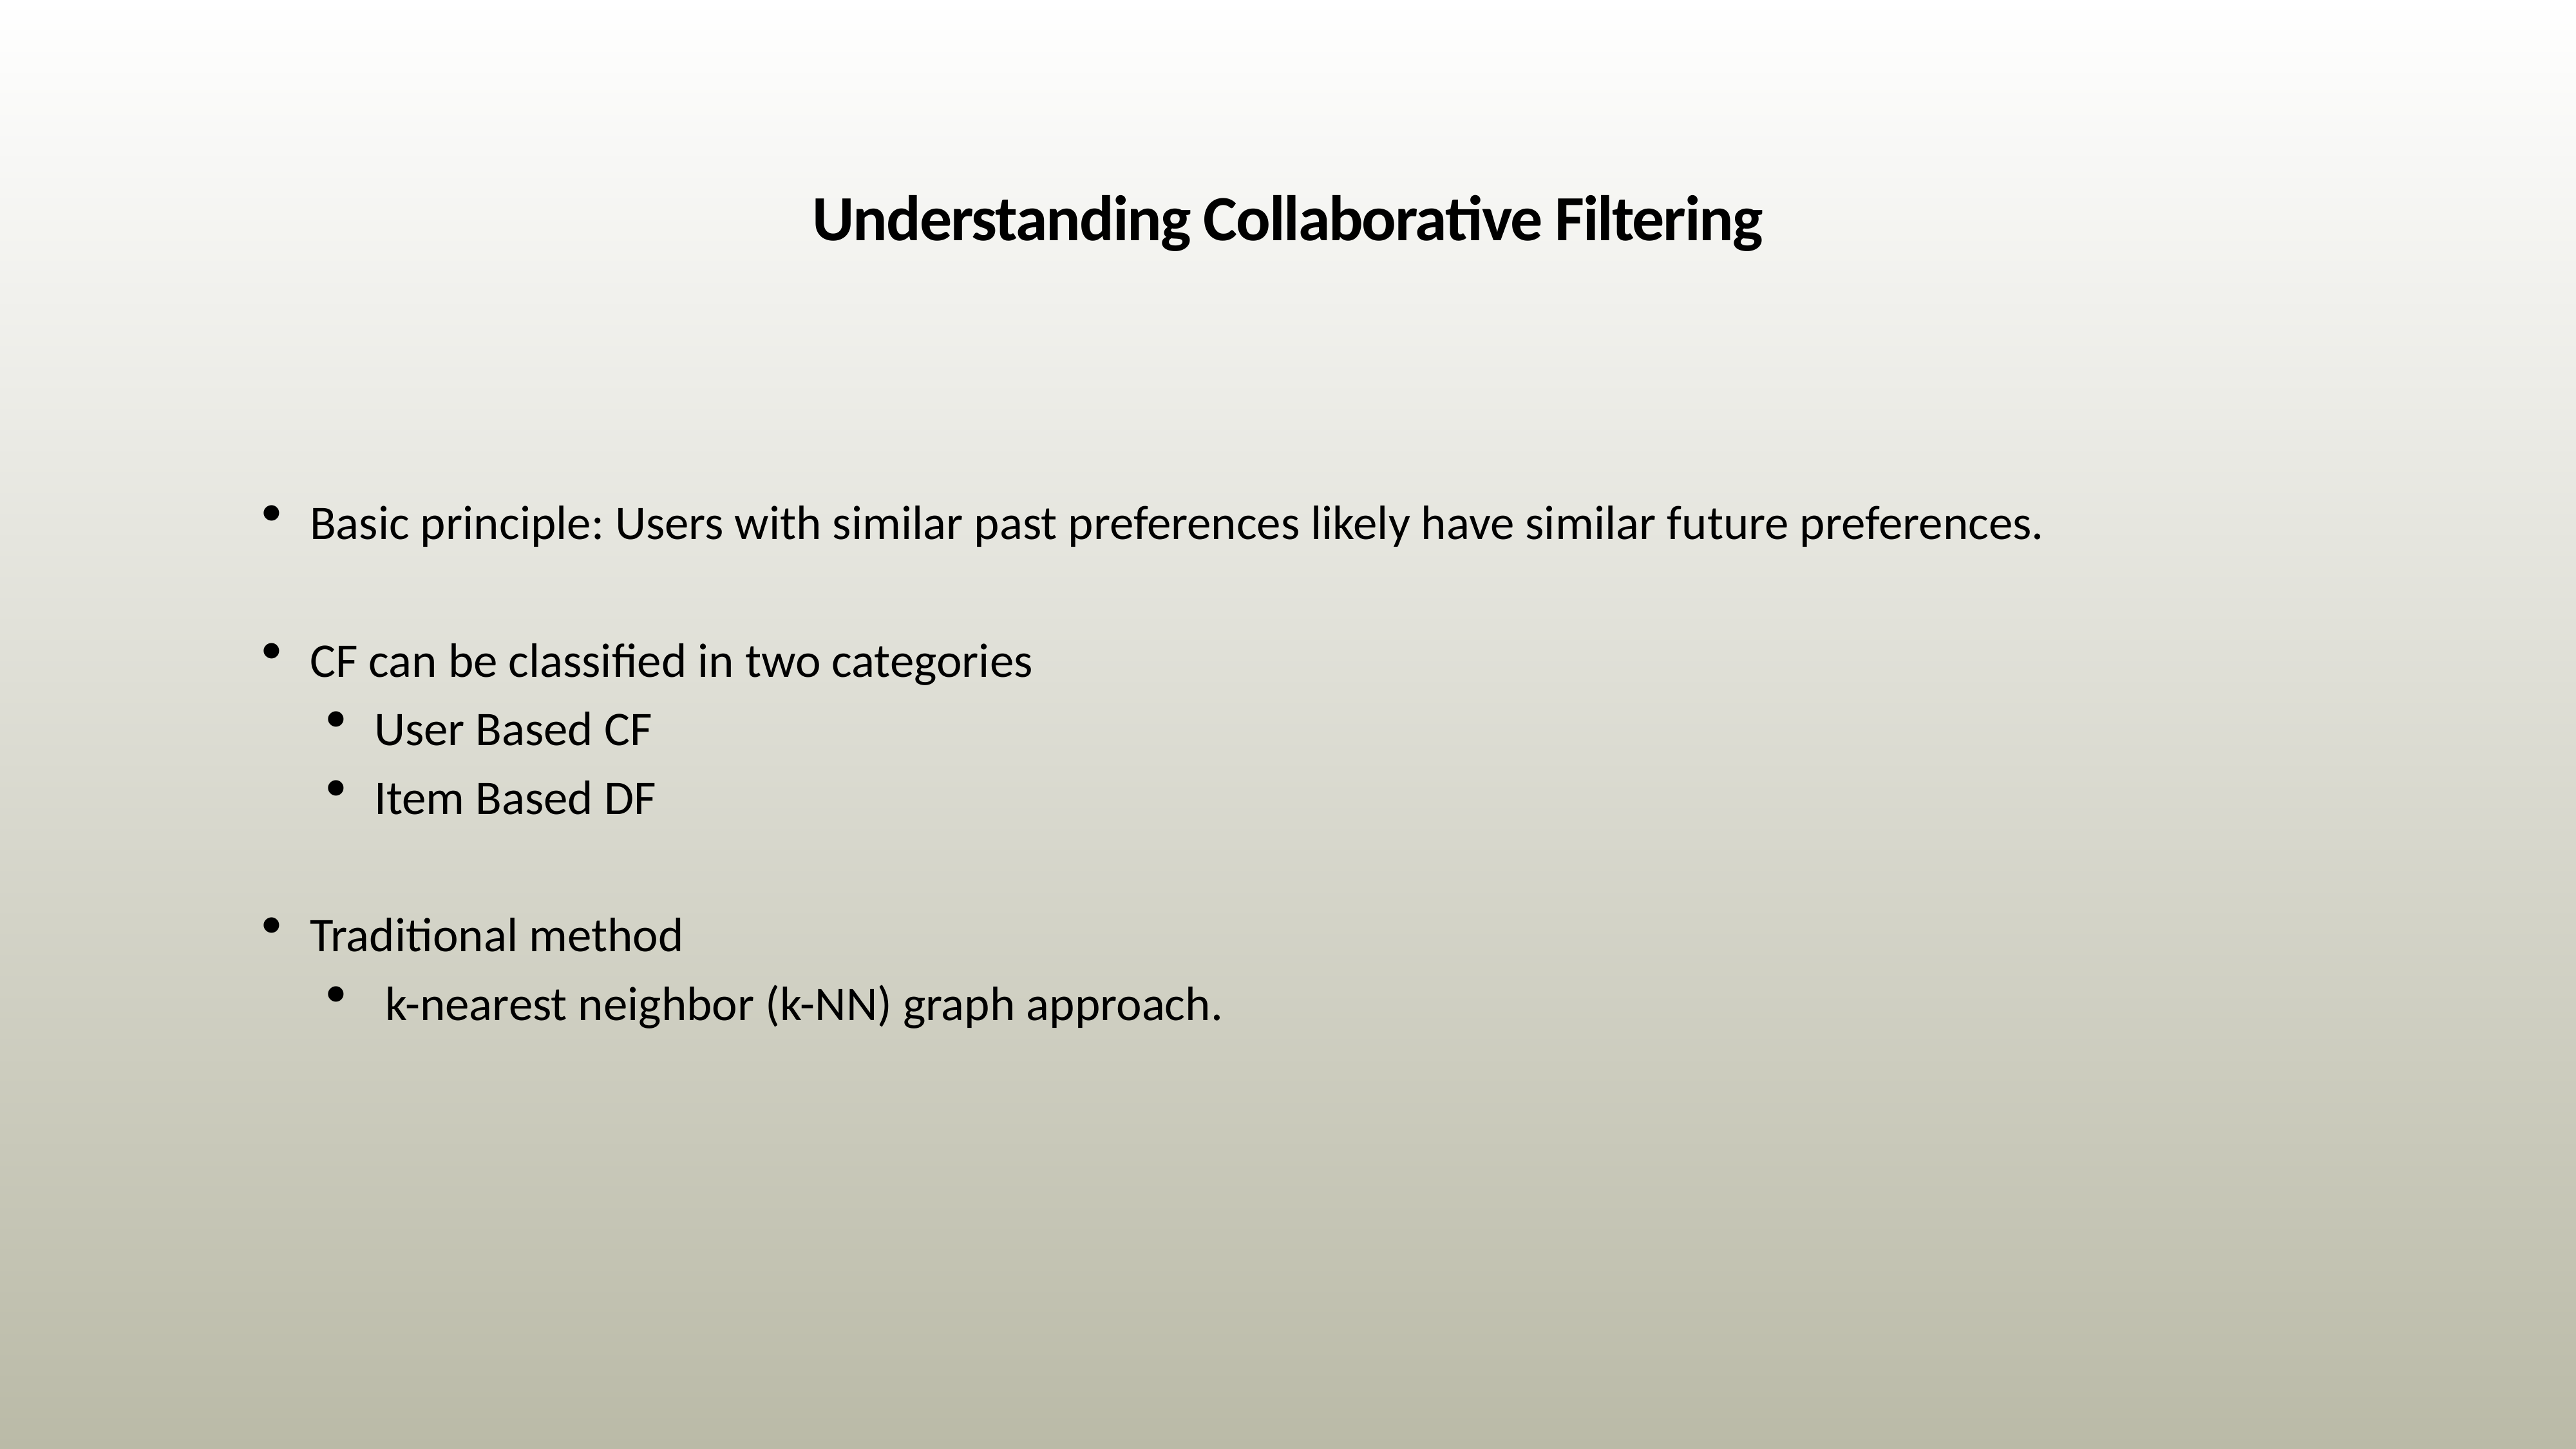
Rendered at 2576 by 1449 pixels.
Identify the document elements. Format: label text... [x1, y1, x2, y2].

title Understanding Collaborative Filtering [127, 71, 2449, 327]
subtitle Basic principle: Users with similar past preferences likely have similar future preferences. CF can be classified in two categories User Based CF Item Based DF Traditional method k-nearest neighbor (k-NN) graph approach. [127, 327, 2449, 1194]
